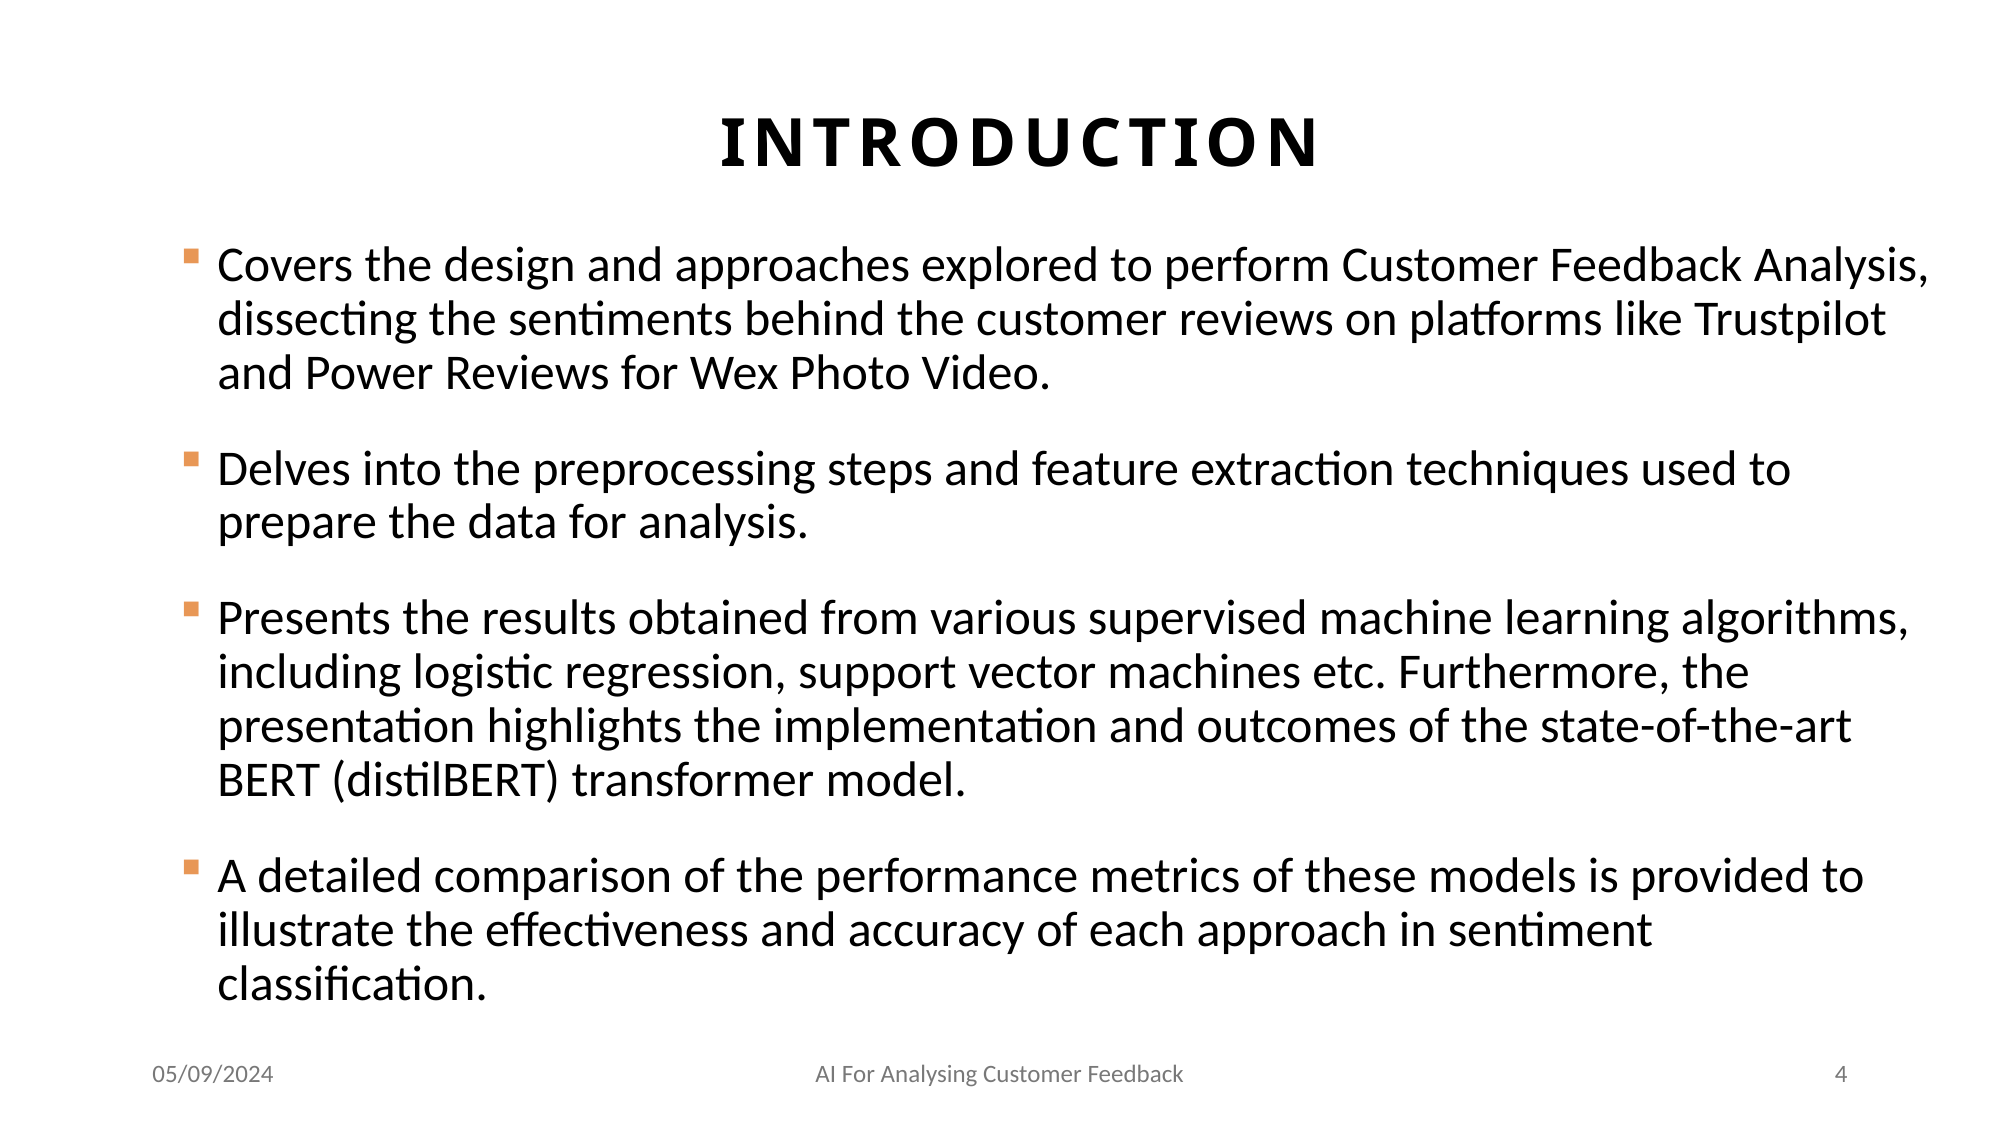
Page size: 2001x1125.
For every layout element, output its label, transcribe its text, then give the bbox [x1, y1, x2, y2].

slide_number 4 [1412, 1042, 1863, 1103]
list Covers the design and approaches explored to perform Customer Feedback Analysis, dissecting the sentiments behind the customer reviews on platforms like Trustpilot and Power Reviews for Wex Photo Video. Delves into the preprocessing steps and feature extraction techniques used to prepare the data for analysis. Presents the results obtained from various supervised machine learning algorithms, including logistic regression, support vector machines etc. Furthermore, the presentation highlights the implementation and outcomes of the state-of-the-art BERT (distilBERT) transformer model. A detailed comparison of the performance metrics of these models is provided to illustrate the effectiveness and accuracy of each approach in sentiment classification. [164, 230, 1950, 1027]
text_box INTRODUCTION [146, 51, 1894, 181]
footer AI For Analysing Customer Feedback [662, 1042, 1338, 1103]
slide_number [137, 1042, 588, 1103]
